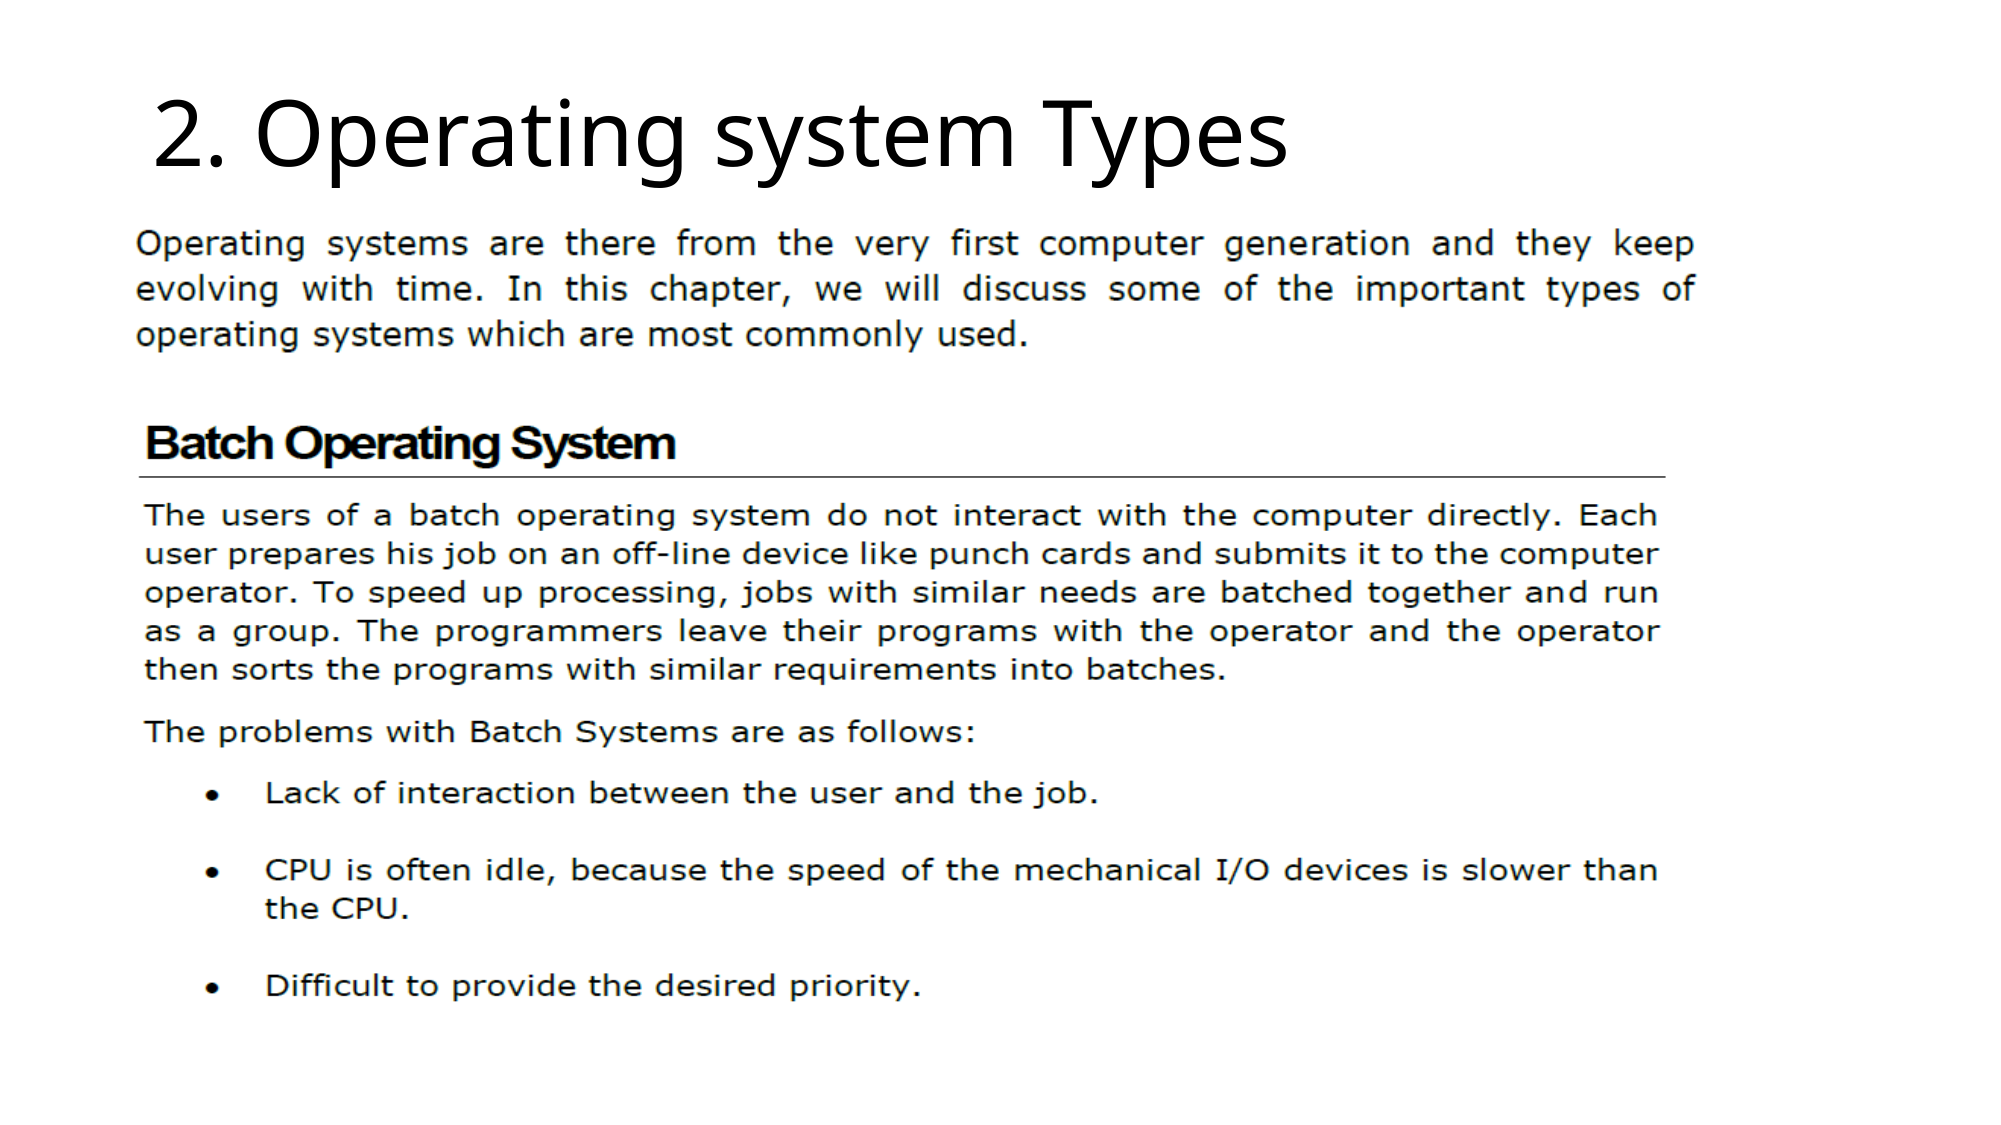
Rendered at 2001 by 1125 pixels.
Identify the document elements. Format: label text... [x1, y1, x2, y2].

picture [121, 414, 1716, 1040]
title 2. Operating system Types [137, 59, 1863, 214]
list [121, 213, 1715, 381]
